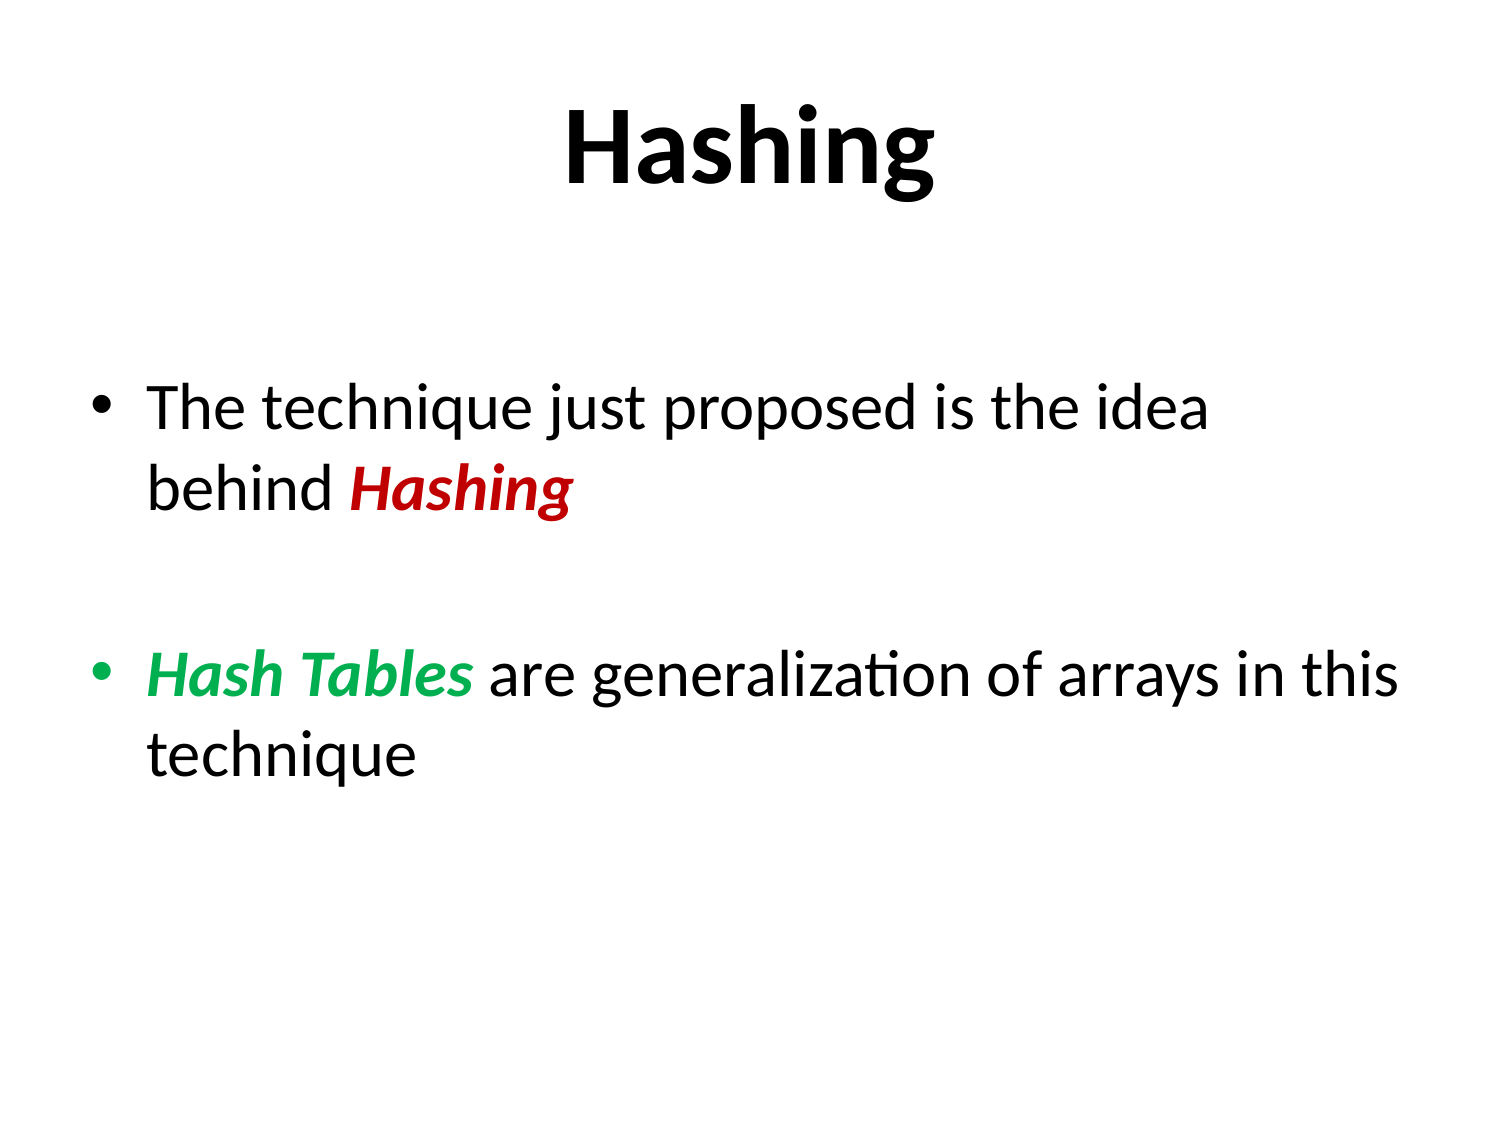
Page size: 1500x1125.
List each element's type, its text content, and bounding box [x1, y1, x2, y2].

list The technique just proposed is the idea behind Hashing Hash Tables are generalization of arrays in this technique [75, 262, 1425, 1005]
title Hashing [75, 45, 1425, 233]
